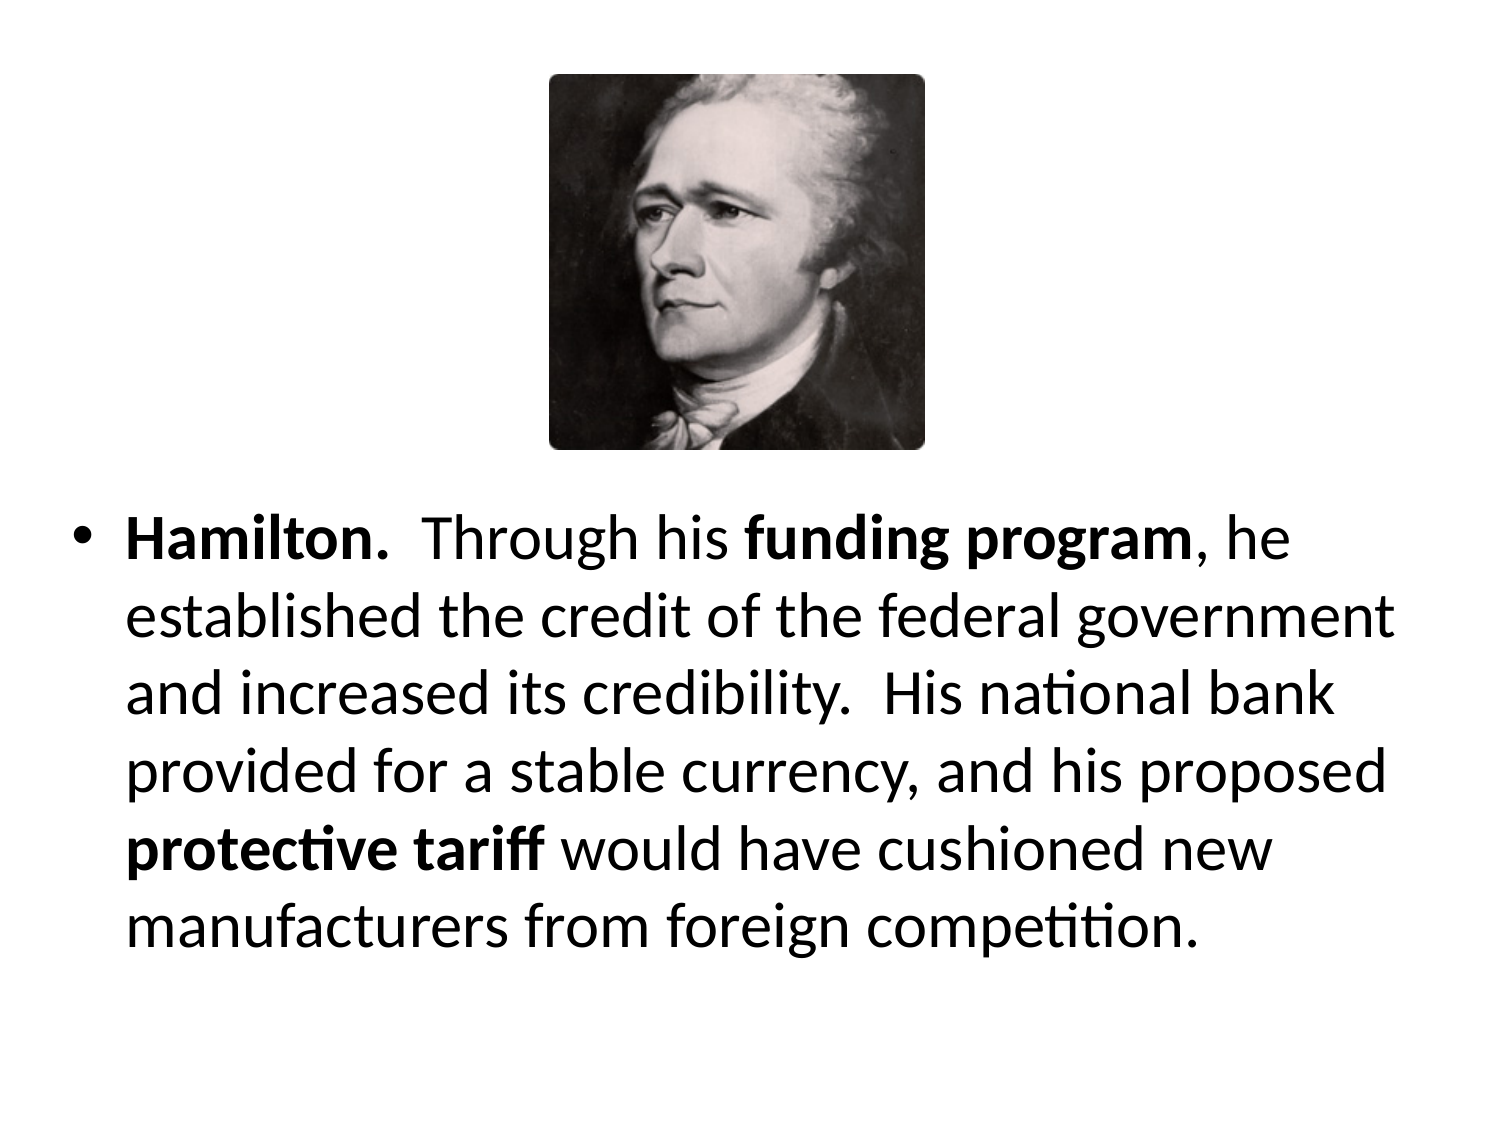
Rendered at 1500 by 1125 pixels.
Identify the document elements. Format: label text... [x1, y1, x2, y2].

picture [549, 74, 926, 451]
list Hamilton. Through his funding program, he established the credit of the federal government and increased its credibility. His national bank provided for a stable currency, and his proposed protective tariff would have cushioned new manufacturers from foreign competition. [56, 487, 1419, 1038]
